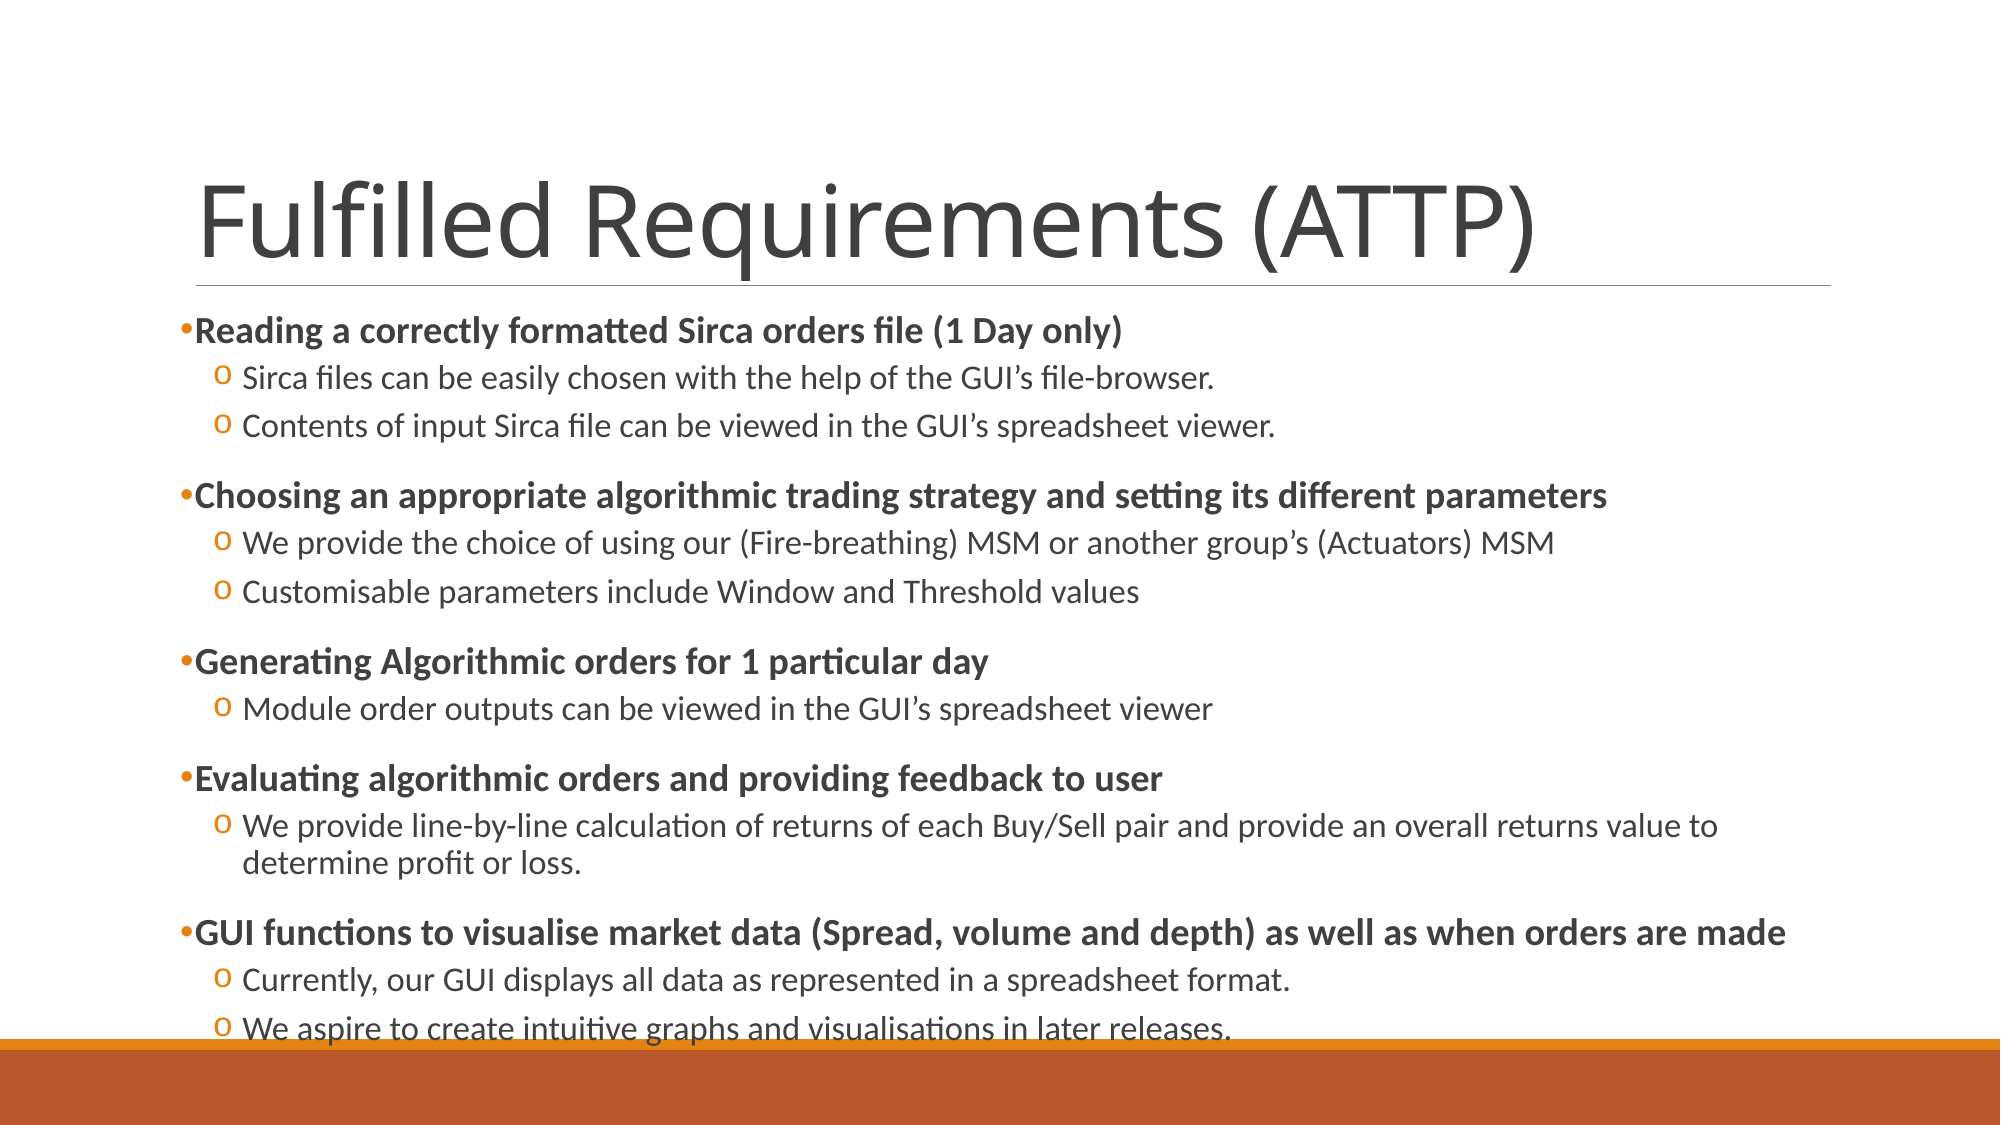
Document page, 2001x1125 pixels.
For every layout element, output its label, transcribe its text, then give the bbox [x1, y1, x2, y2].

title Fulfilled Requirements (ATTP) [180, 47, 1830, 285]
list Reading a correctly formatted Sirca orders file (1 Day only) Sirca files can be easily chosen with the help of the GUI’s file-browser. Contents of input Sirca file can be viewed in the GUI’s spreadsheet viewer. Choosing an appropriate algorithmic trading strategy and setting its different parameters We provide the choice of using our (Fire-breathing) MSM or another group’s (Actuators) MSM Customisable parameters include Window and Threshold values Generating Algorithmic orders for 1 particular day Module order outputs can be viewed in the GUI’s spreadsheet viewer Evaluating algorithmic orders and providing feedback to user We provide line-by-line calculation of returns of each Buy/Sell pair and provide an overall returns value to determine profit or loss. GUI functions to visualise market data (Spread, volume and depth) as well as when orders are made Currently, our GUI displays all data as represented in a spreadsheet format. We aspire to create intuitive graphs and visualisations in later releases. [180, 302, 1830, 1059]
